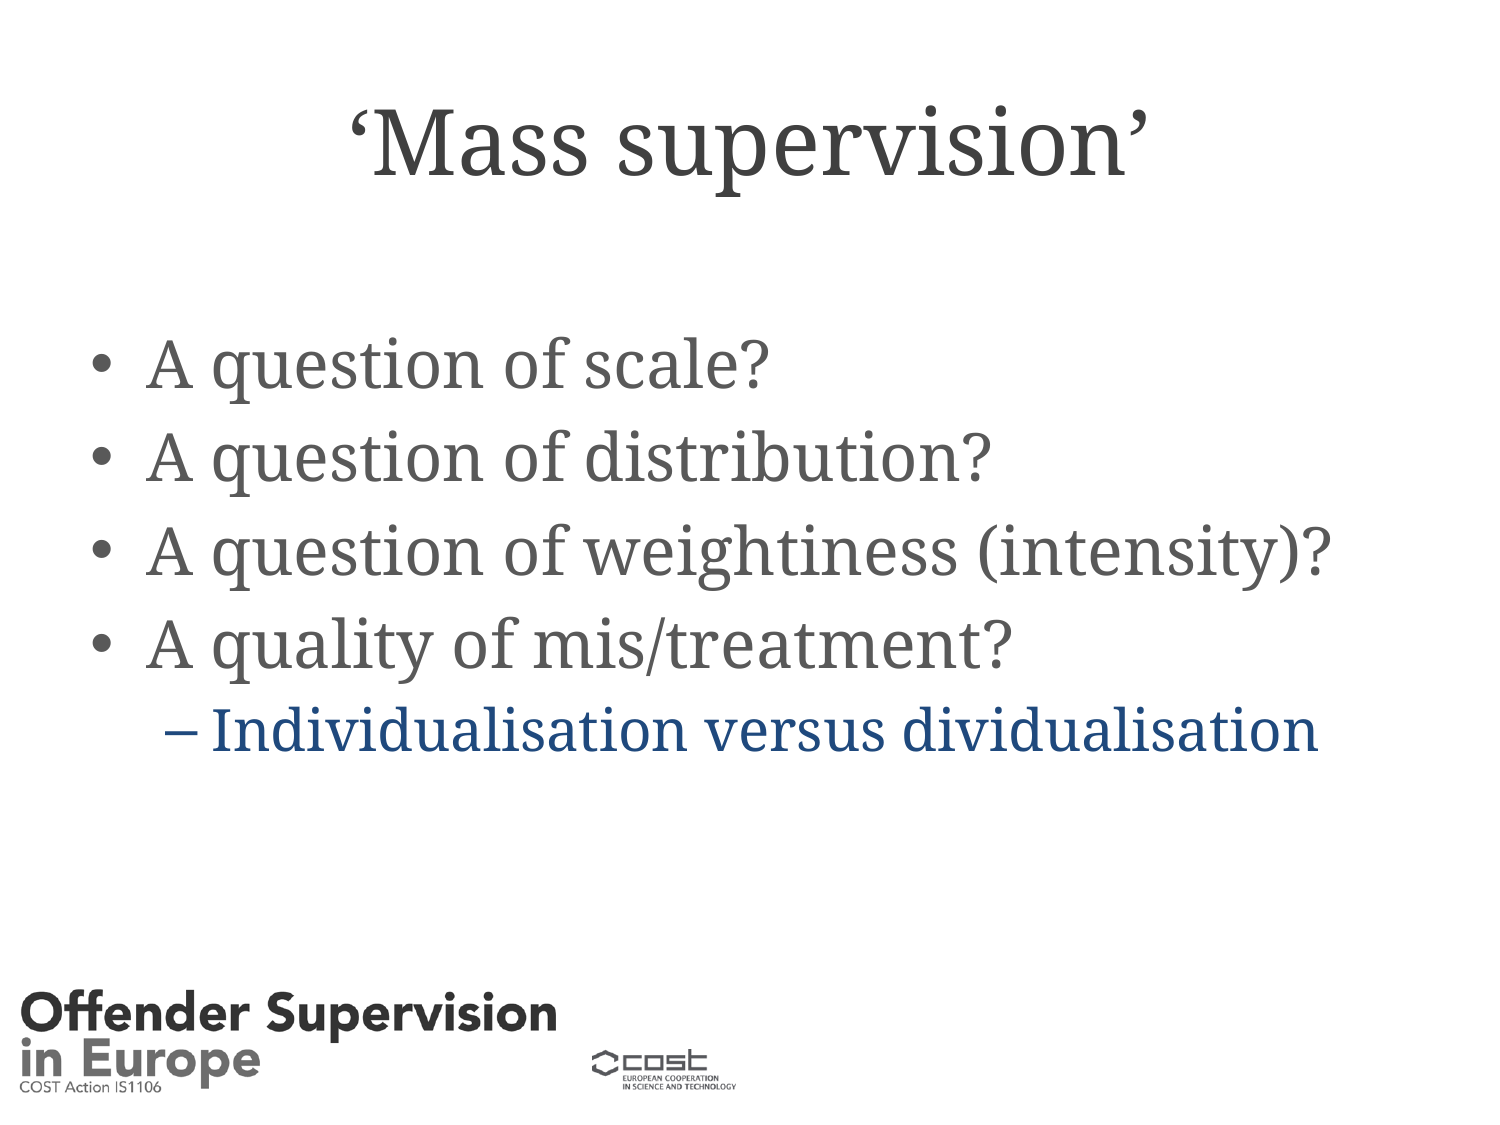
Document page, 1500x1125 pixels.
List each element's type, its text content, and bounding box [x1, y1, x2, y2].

list A question of scale? A question of distribution? A question of weightiness (intensity)? A quality of mis/treatment? Individualisation versus dividualisation [75, 314, 1425, 965]
picture [17, 975, 741, 1104]
title ‘Mass supervision’ [75, 45, 1425, 233]
